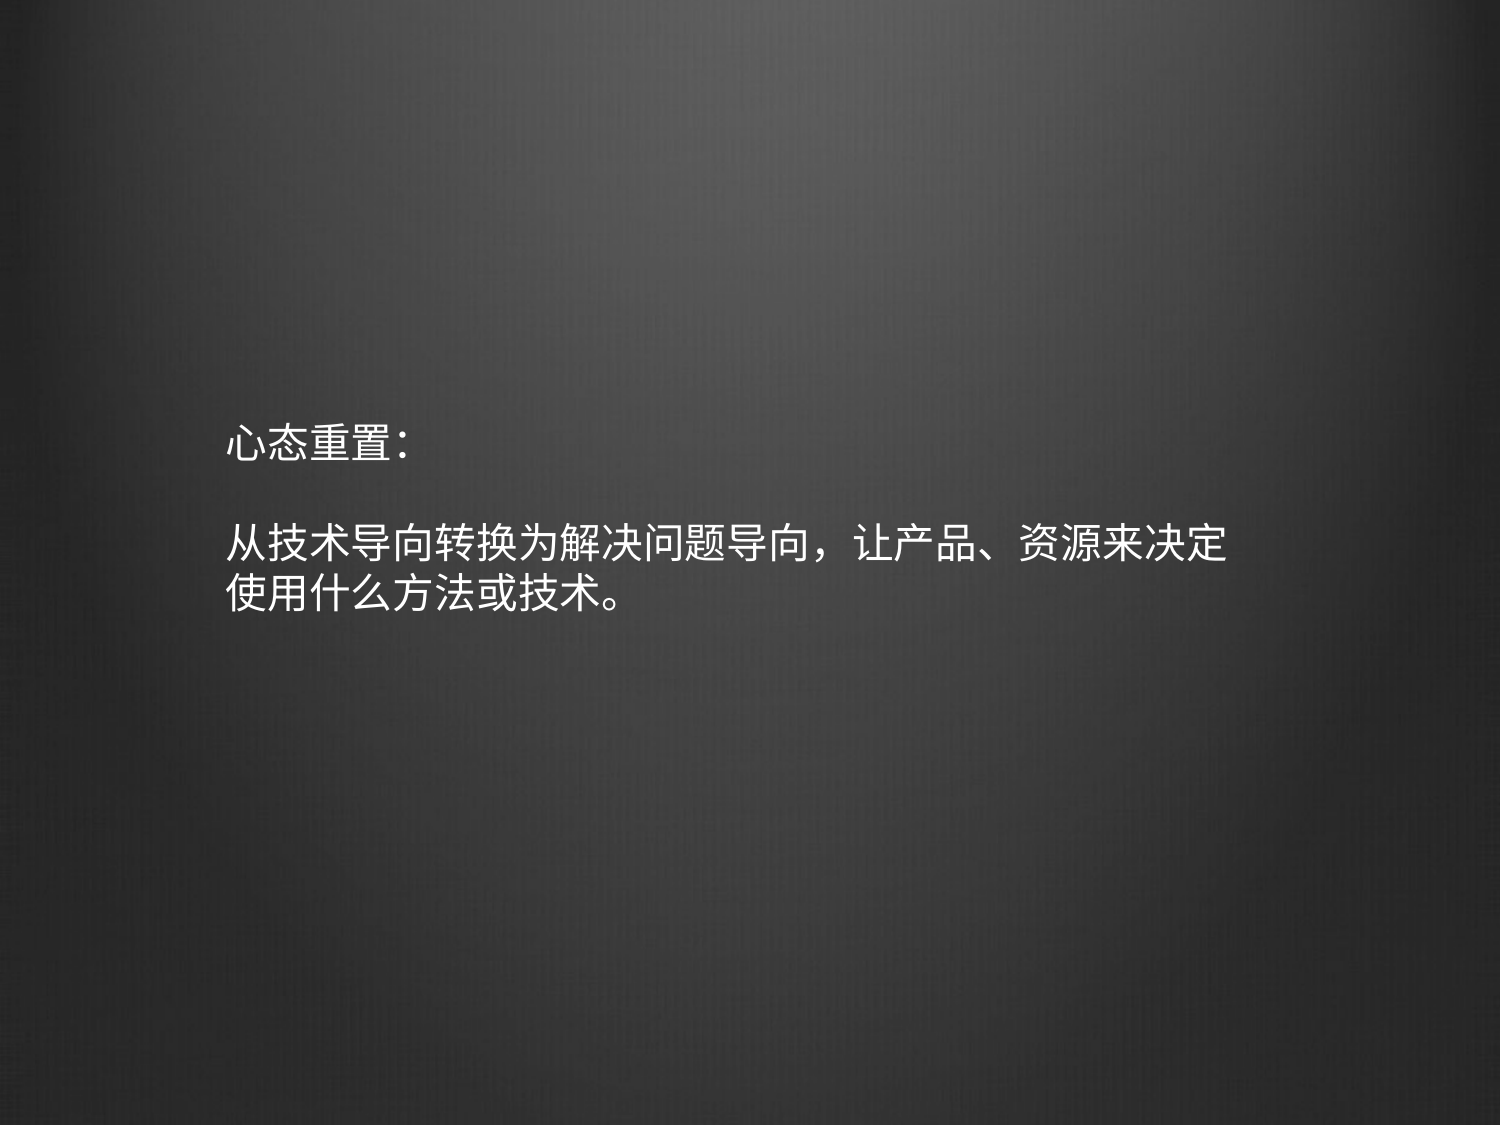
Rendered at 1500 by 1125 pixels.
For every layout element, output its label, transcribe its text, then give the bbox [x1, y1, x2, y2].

text_box 心态重置： 从技术导向转换为解决问题导向，让产品、资源来决定使用什么方法或技术。 [210, 409, 1272, 625]
